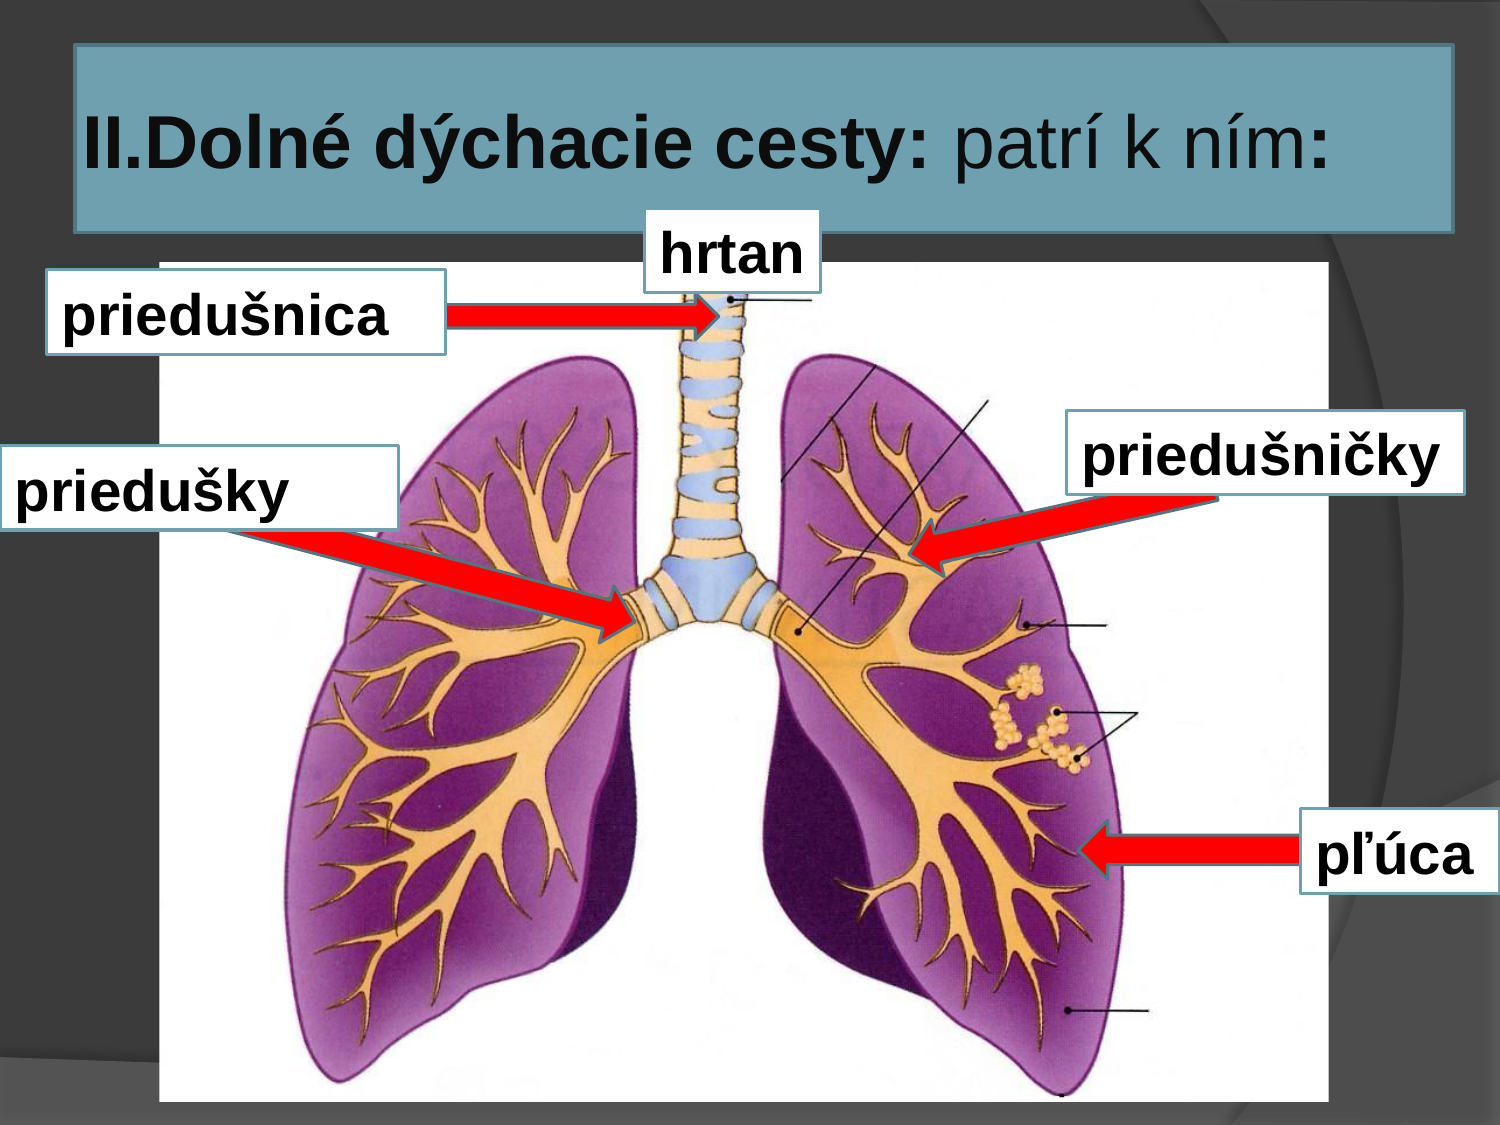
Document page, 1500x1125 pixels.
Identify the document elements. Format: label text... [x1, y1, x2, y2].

text_box priedušničky [1337, 409, 1466, 496]
text_box pľúca [1337, 807, 1500, 895]
title II.Dolné dýchacie cesty: patrí k ním: [73, 43, 1455, 234]
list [159, 262, 1329, 1103]
text_box priedušnica [45, 268, 152, 356]
text_box priedušky [0, 444, 152, 532]
text_box hrtan [643, 207, 822, 255]
